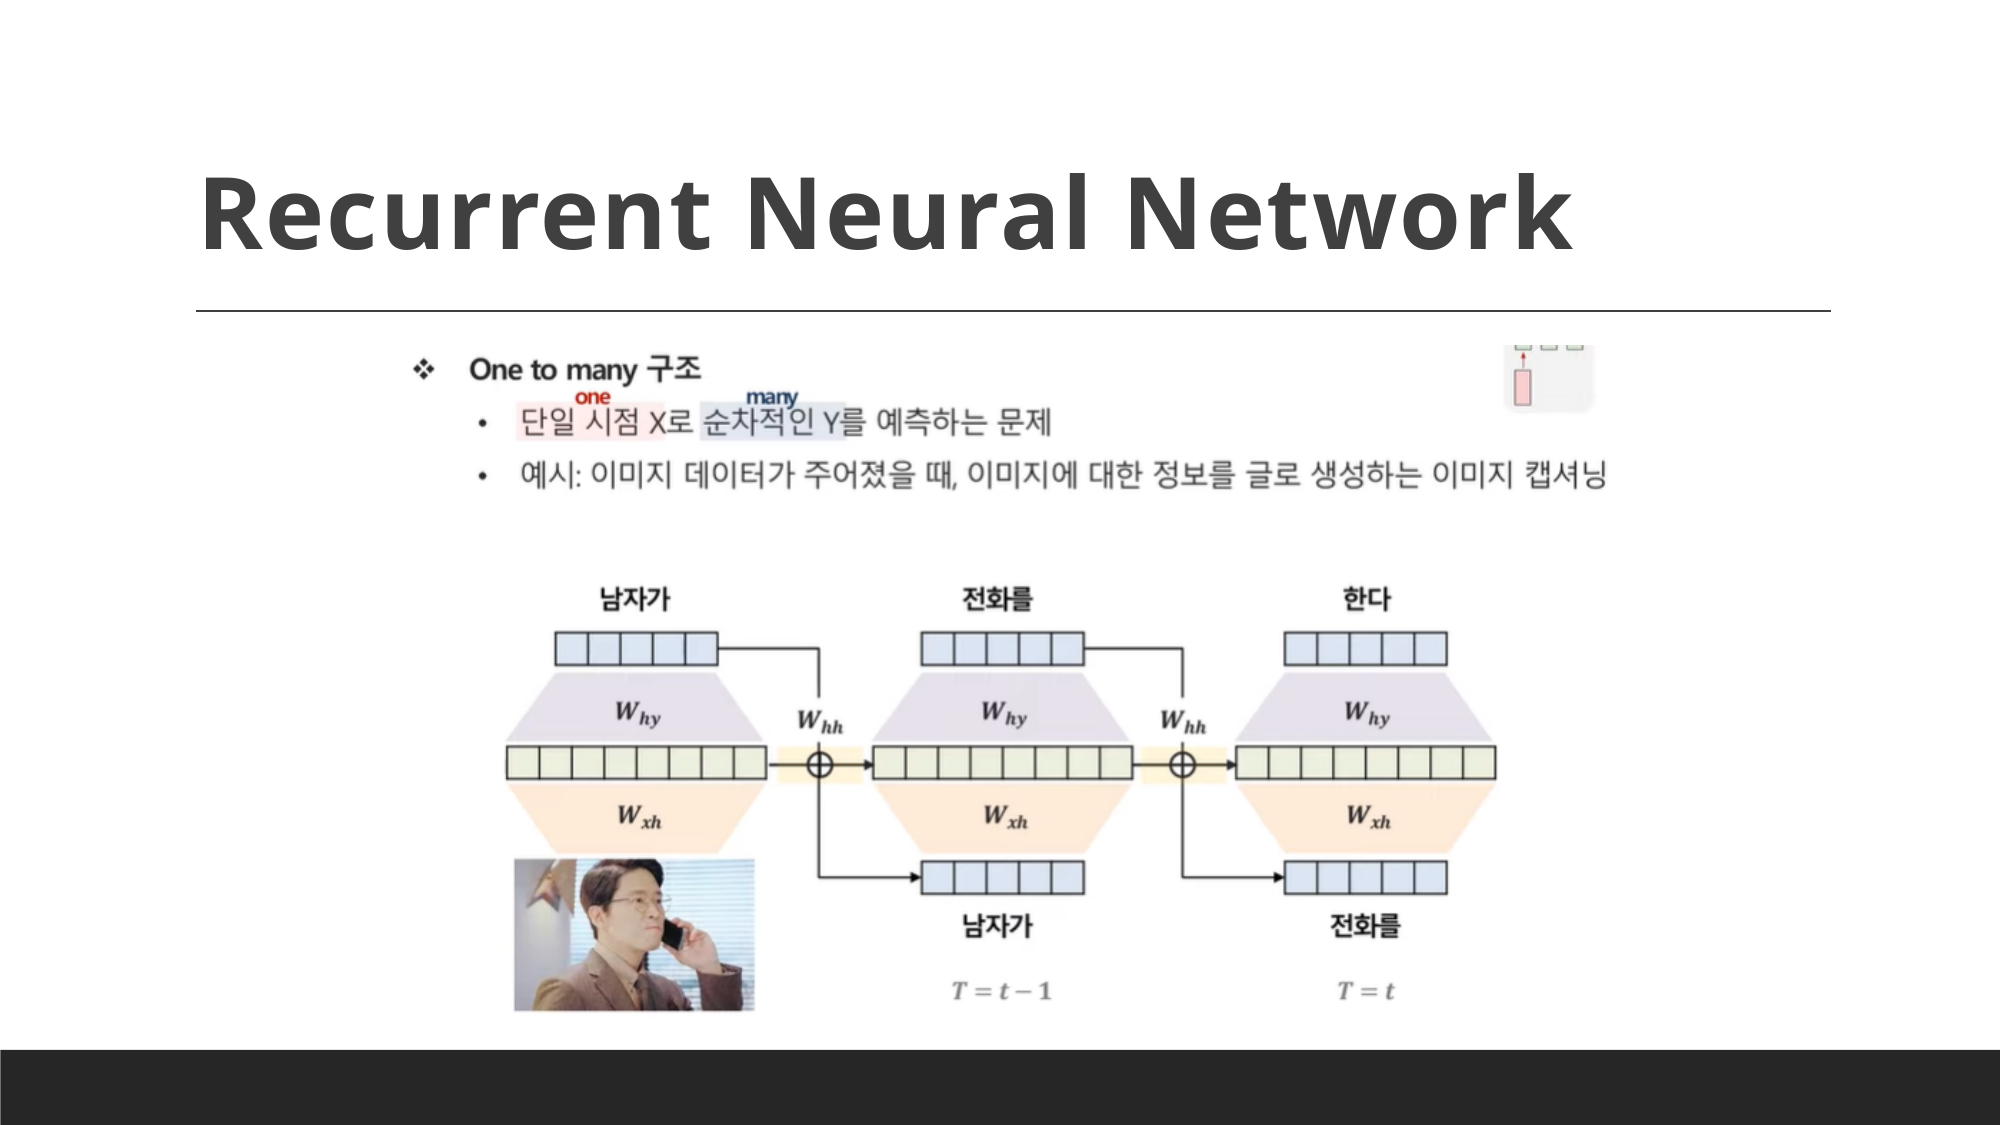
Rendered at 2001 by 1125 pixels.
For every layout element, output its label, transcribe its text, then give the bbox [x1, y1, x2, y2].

title Recurrent Neural Network [180, 47, 1830, 285]
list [392, 345, 1618, 1019]
